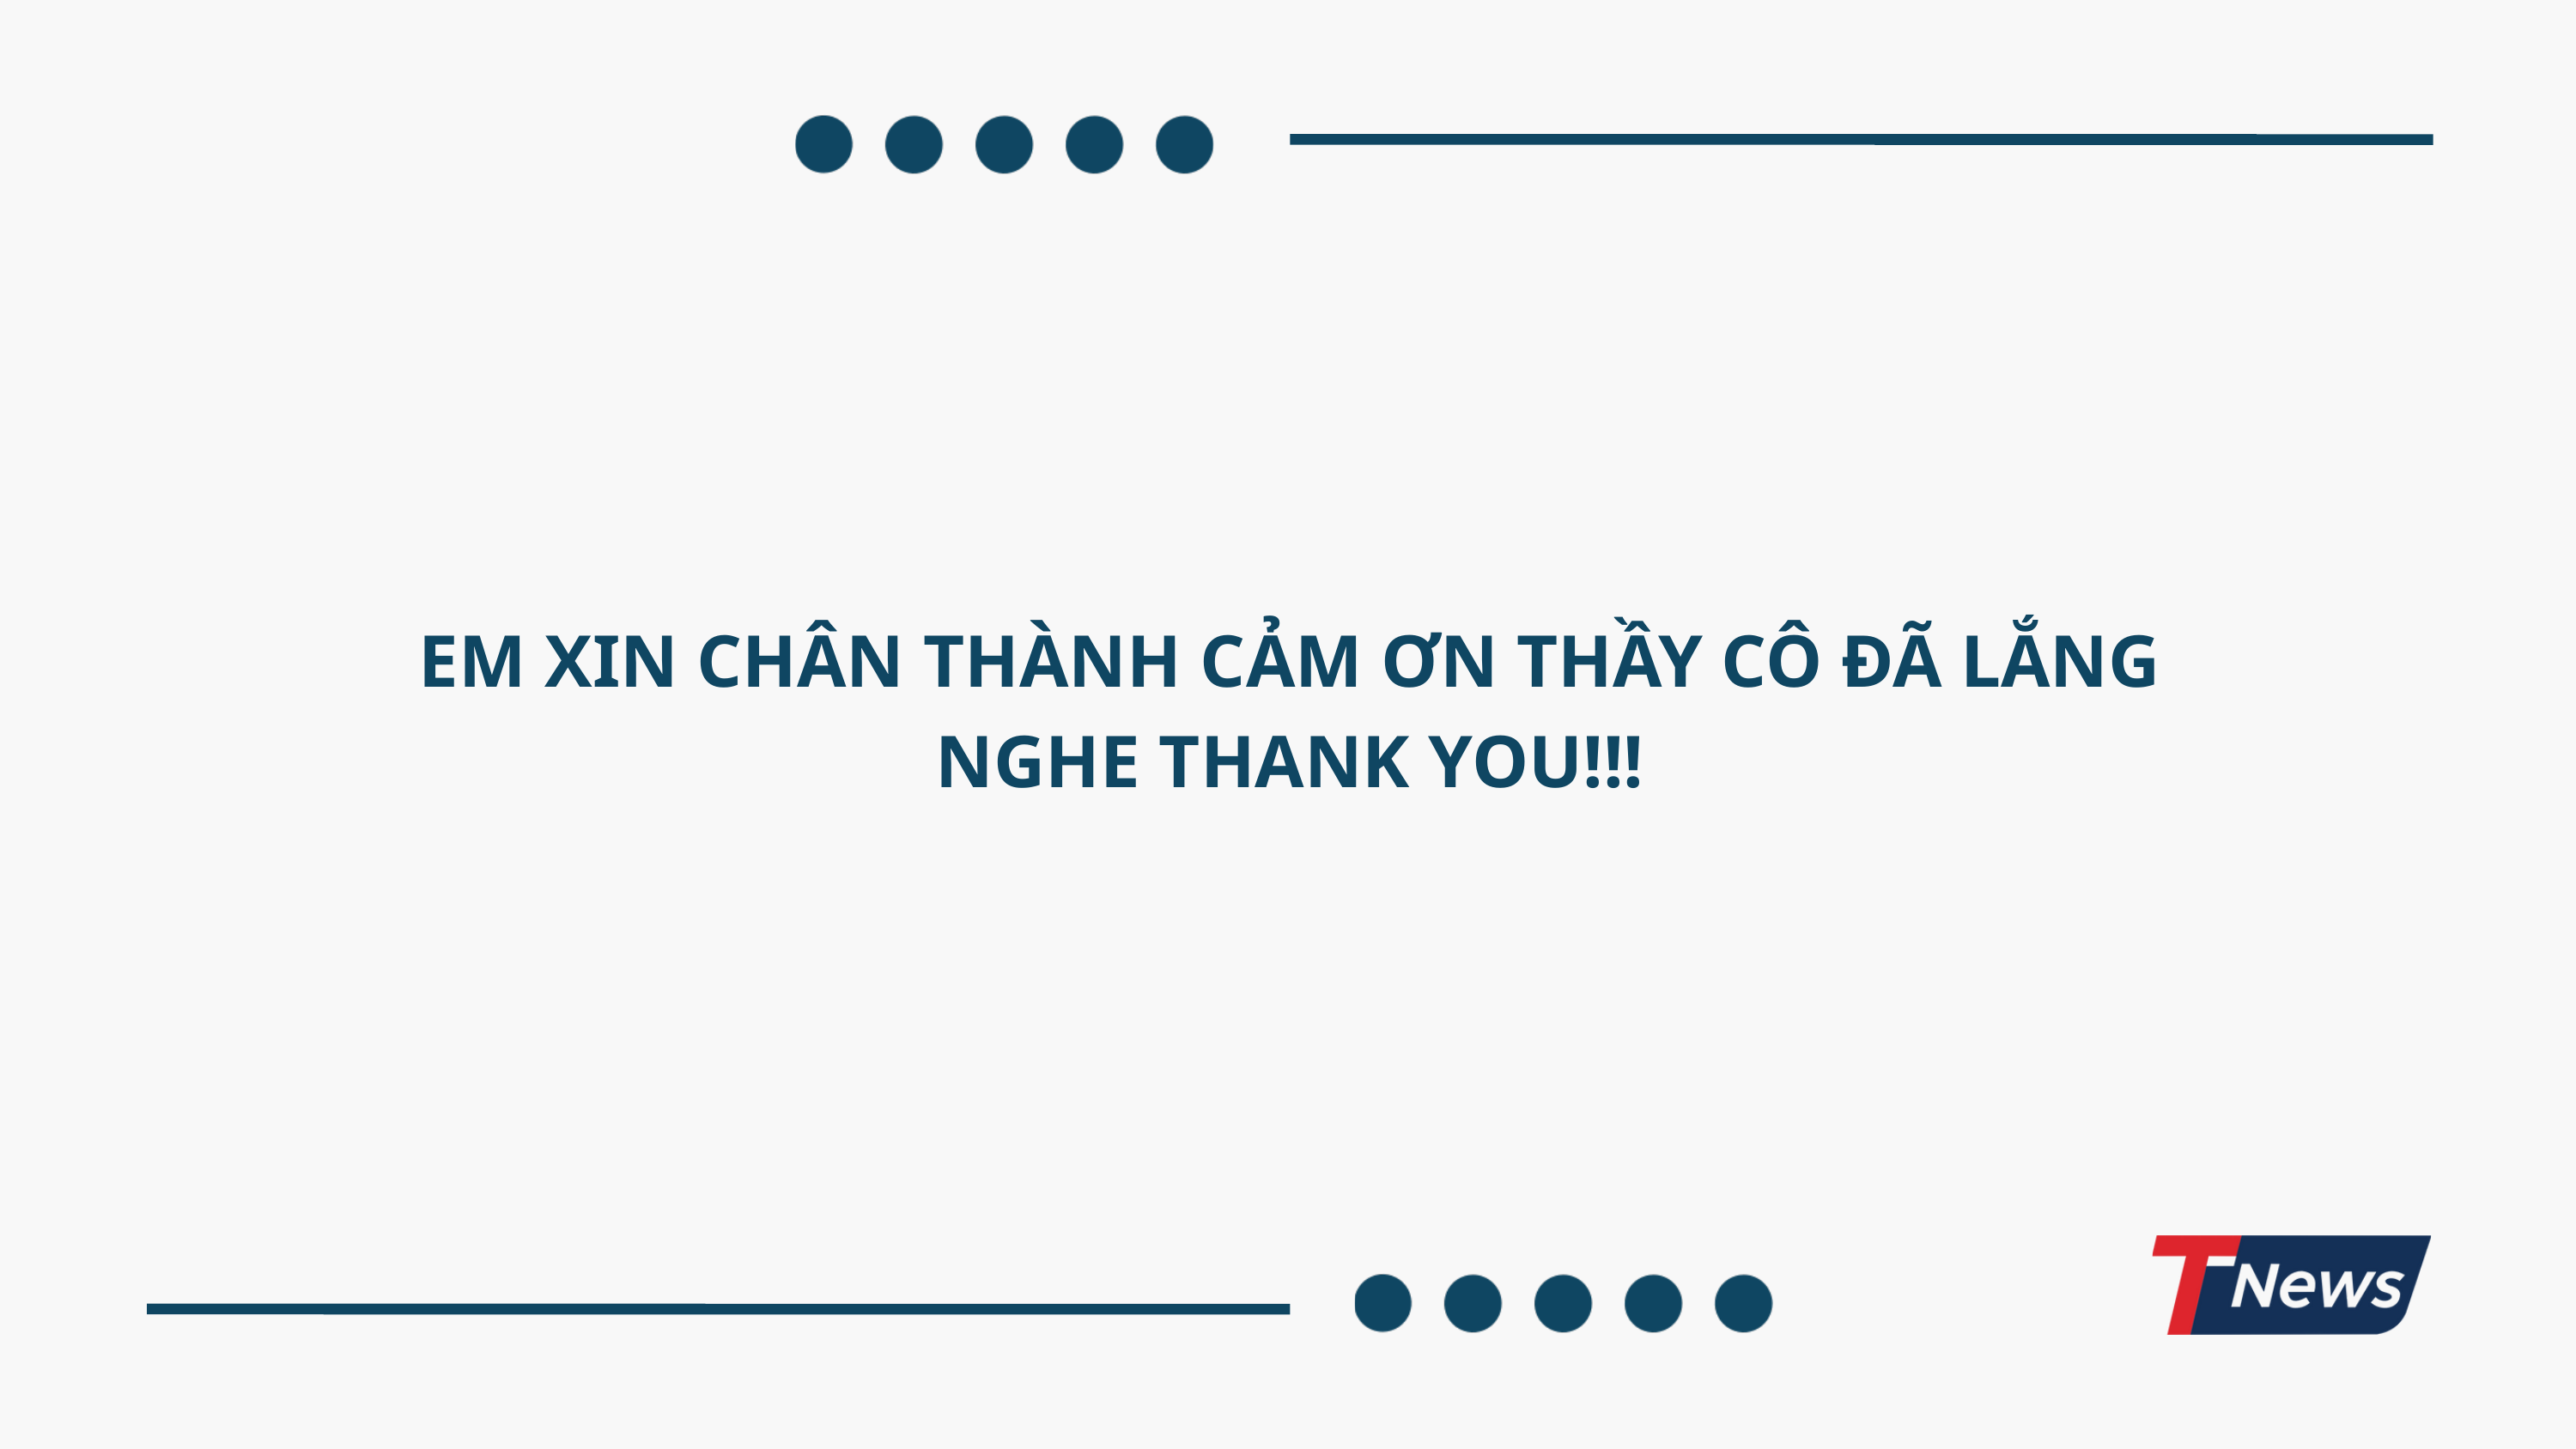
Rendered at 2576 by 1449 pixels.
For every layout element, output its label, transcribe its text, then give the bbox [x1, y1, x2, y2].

text_box [2152, 1235, 2432, 1335]
text_box [795, 113, 1214, 176]
text_box [1354, 1272, 1773, 1335]
text_box EM XIN CHÂN THÀNH CẢM ƠN THẦY CÔ ĐÃ LẮNG NGHE THANK YOU!!! [367, 601, 2214, 803]
